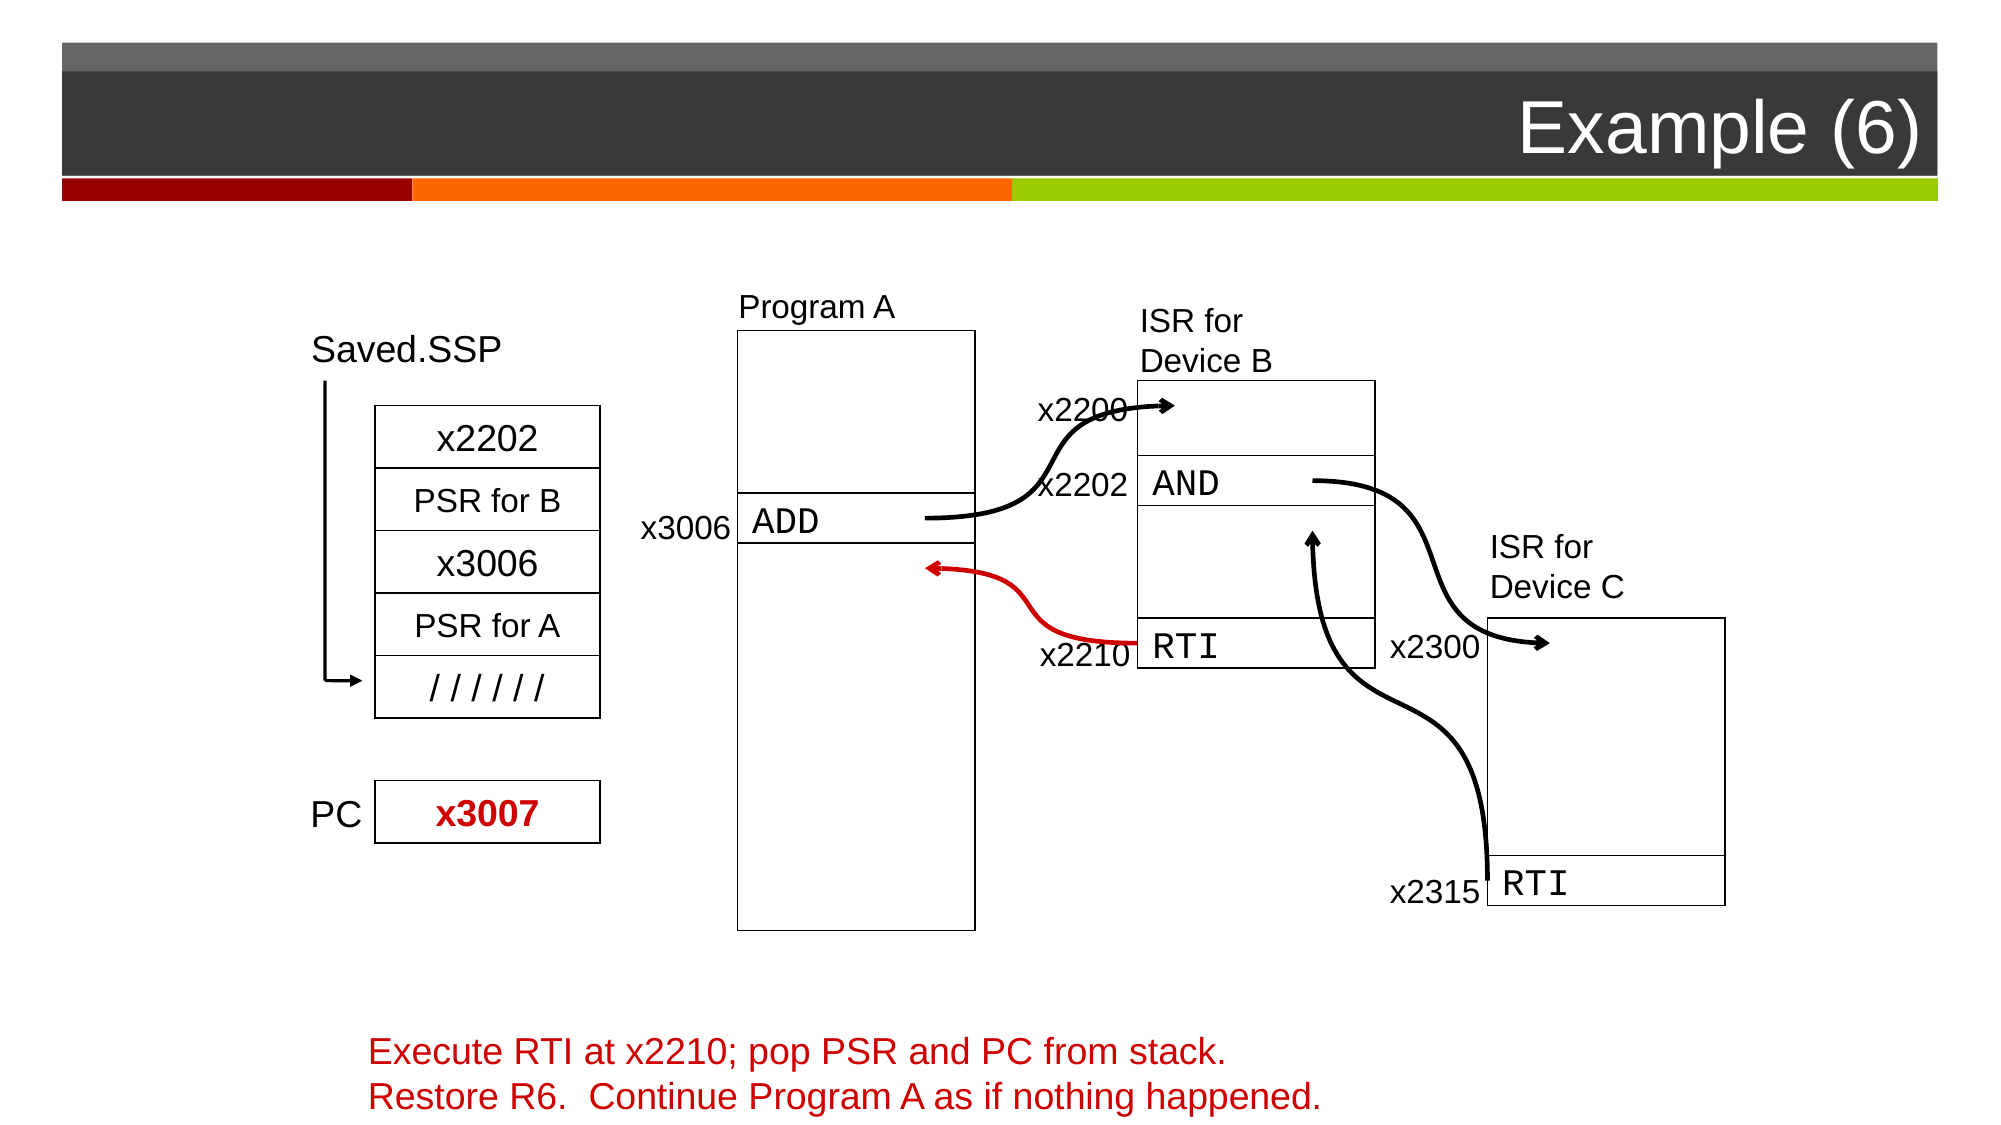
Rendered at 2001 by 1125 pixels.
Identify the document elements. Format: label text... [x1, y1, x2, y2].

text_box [924, 567, 1138, 644]
text_box ISR for Device B [1125, 291, 1289, 387]
text_box RTI [1487, 855, 1725, 906]
text_box [1492, 618, 1725, 855]
text_box x2202 [374, 405, 600, 468]
text_box Saved.SSP [295, 318, 518, 378]
text_box [737, 330, 975, 493]
text_box PC [295, 782, 378, 843]
text_box AND [1179, 455, 1375, 506]
text_box x2210 [1024, 653, 1146, 681]
text_box RTI [1137, 618, 1302, 669]
text_box x3006 [374, 531, 600, 593]
text_box x2200 [1022, 380, 1144, 403]
text_box PSR for A [374, 593, 600, 656]
text_box x2315 [1374, 893, 1496, 918]
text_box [1311, 530, 1488, 882]
text_box ISR for Device C [1554, 518, 1640, 613]
text_box / / / / / / [374, 656, 600, 719]
text_box [325, 674, 363, 687]
text_box x3006 [625, 498, 747, 554]
text_box PSR for B [374, 468, 600, 531]
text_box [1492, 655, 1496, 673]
text_box x3007 [374, 780, 600, 844]
text_box [1137, 506, 1302, 618]
title Example (6) [62, 71, 1938, 176]
text_box [737, 544, 975, 931]
text_box Execute RTI at x2210; pop PSR and PC from stack. Restore R6. Continue Program A as if nothing happened. [353, 1019, 1338, 1125]
text_box Program A [723, 278, 911, 333]
text_box [1144, 380, 1375, 455]
text_box ADD [737, 493, 975, 544]
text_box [924, 405, 1176, 519]
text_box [1311, 480, 1551, 644]
